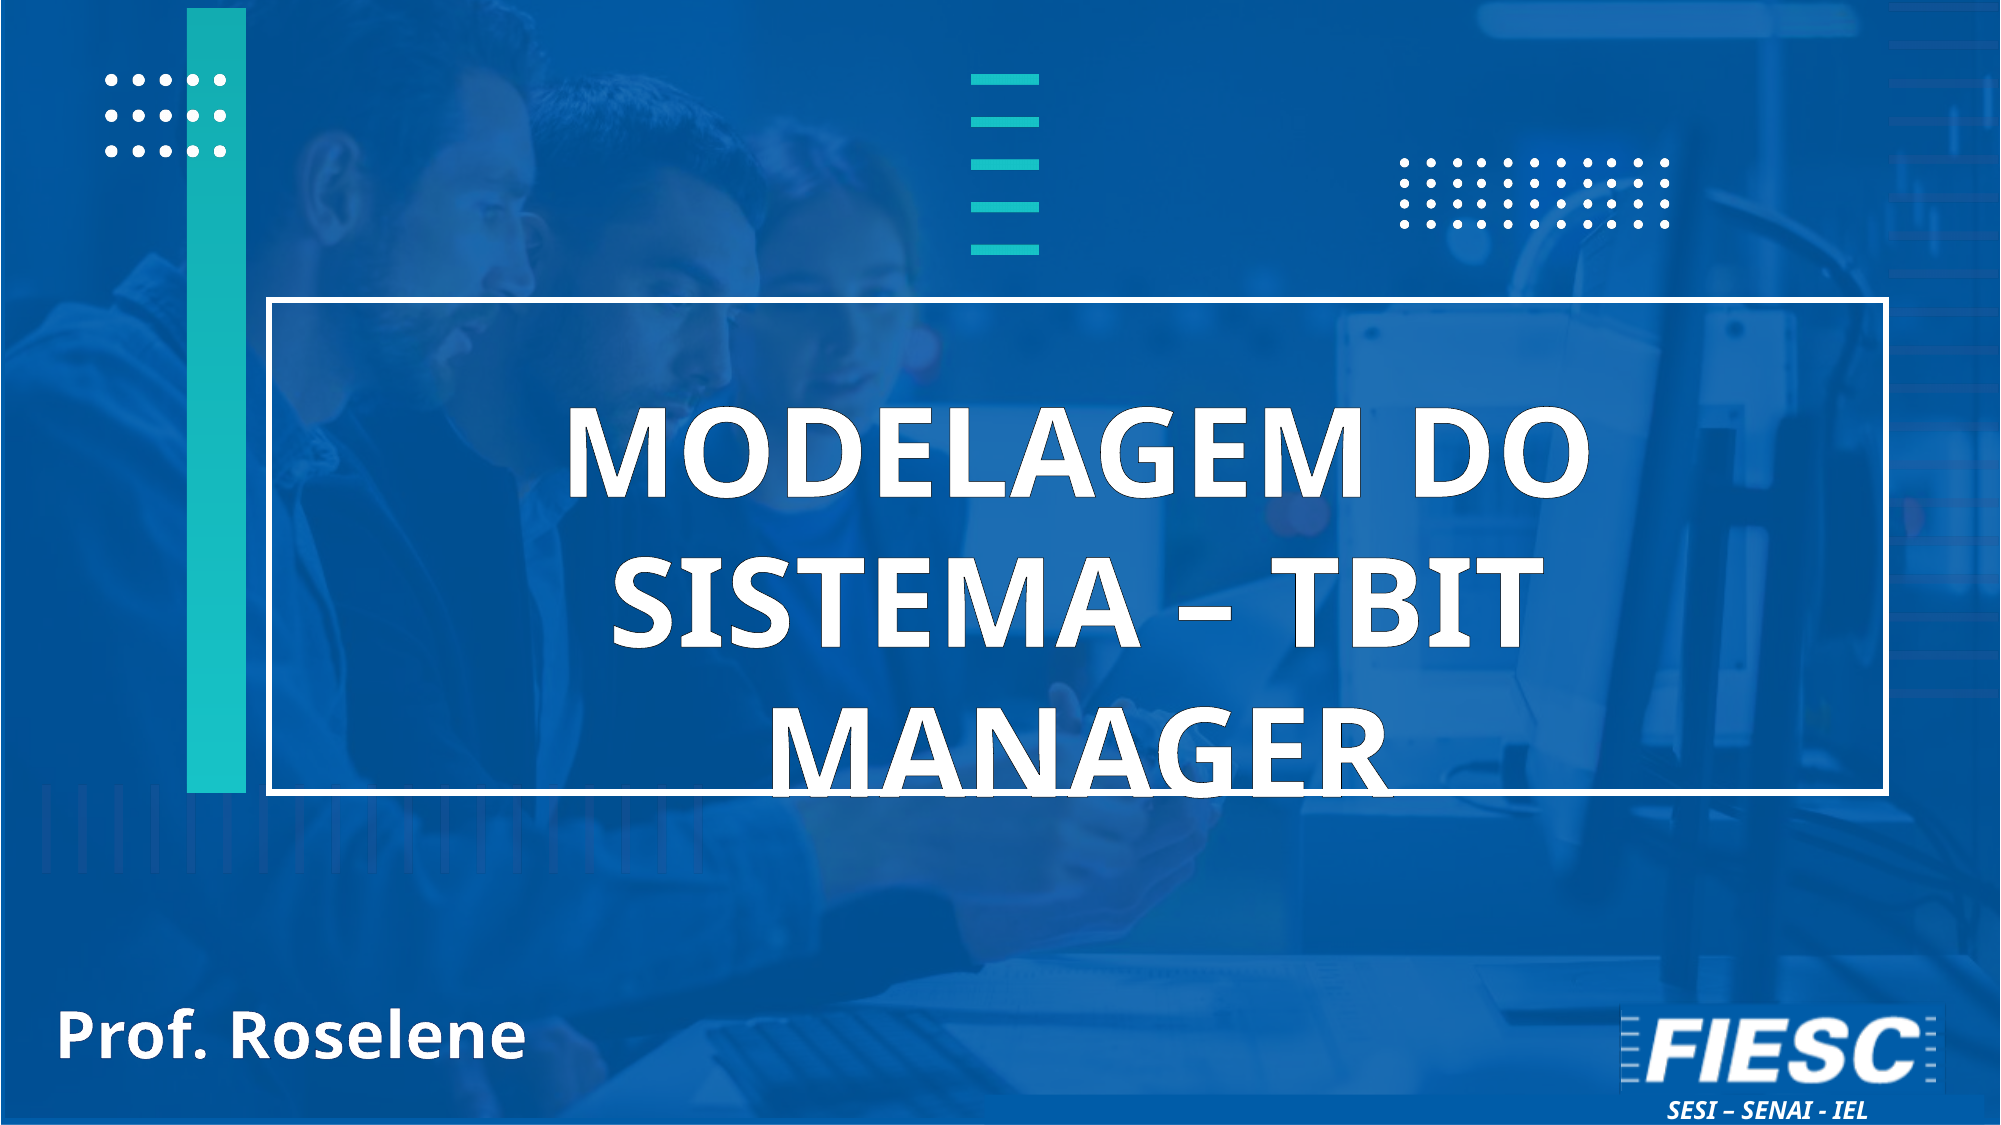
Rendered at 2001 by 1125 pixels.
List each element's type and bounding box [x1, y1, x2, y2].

text_box [984, 958, 1985, 1125]
picture [1, 0, 2000, 1125]
